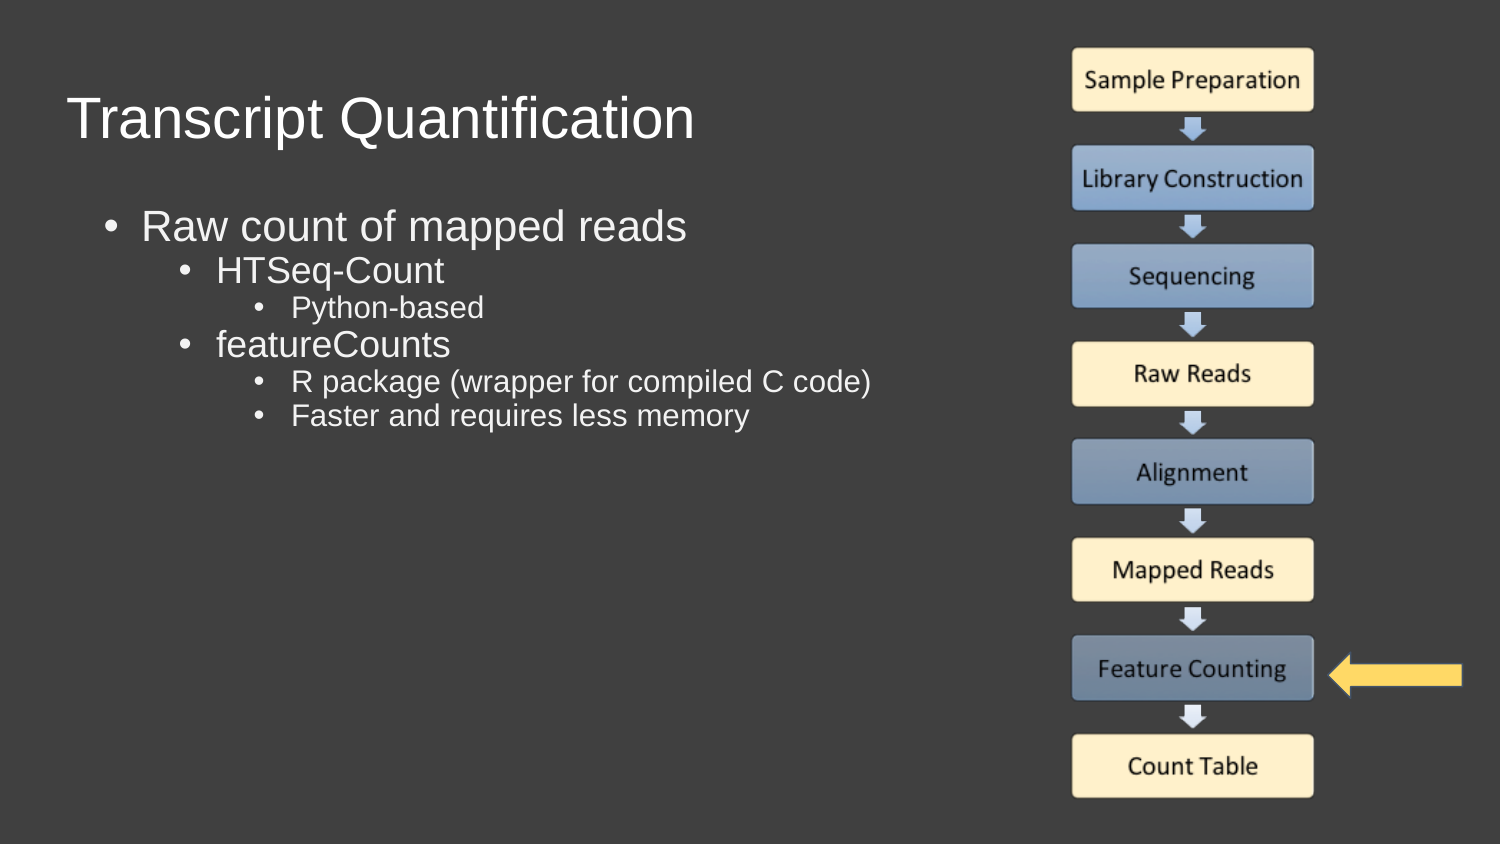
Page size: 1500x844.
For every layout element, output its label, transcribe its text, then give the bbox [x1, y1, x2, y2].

title Transcript Quantification [51, 72, 548, 167]
picture [548, 44, 1500, 802]
list Raw count of mapped reads HTSeq-Count Python-based featureCounts R package (wrapper for compiled C code) Faster and requires less memory [51, 189, 548, 750]
